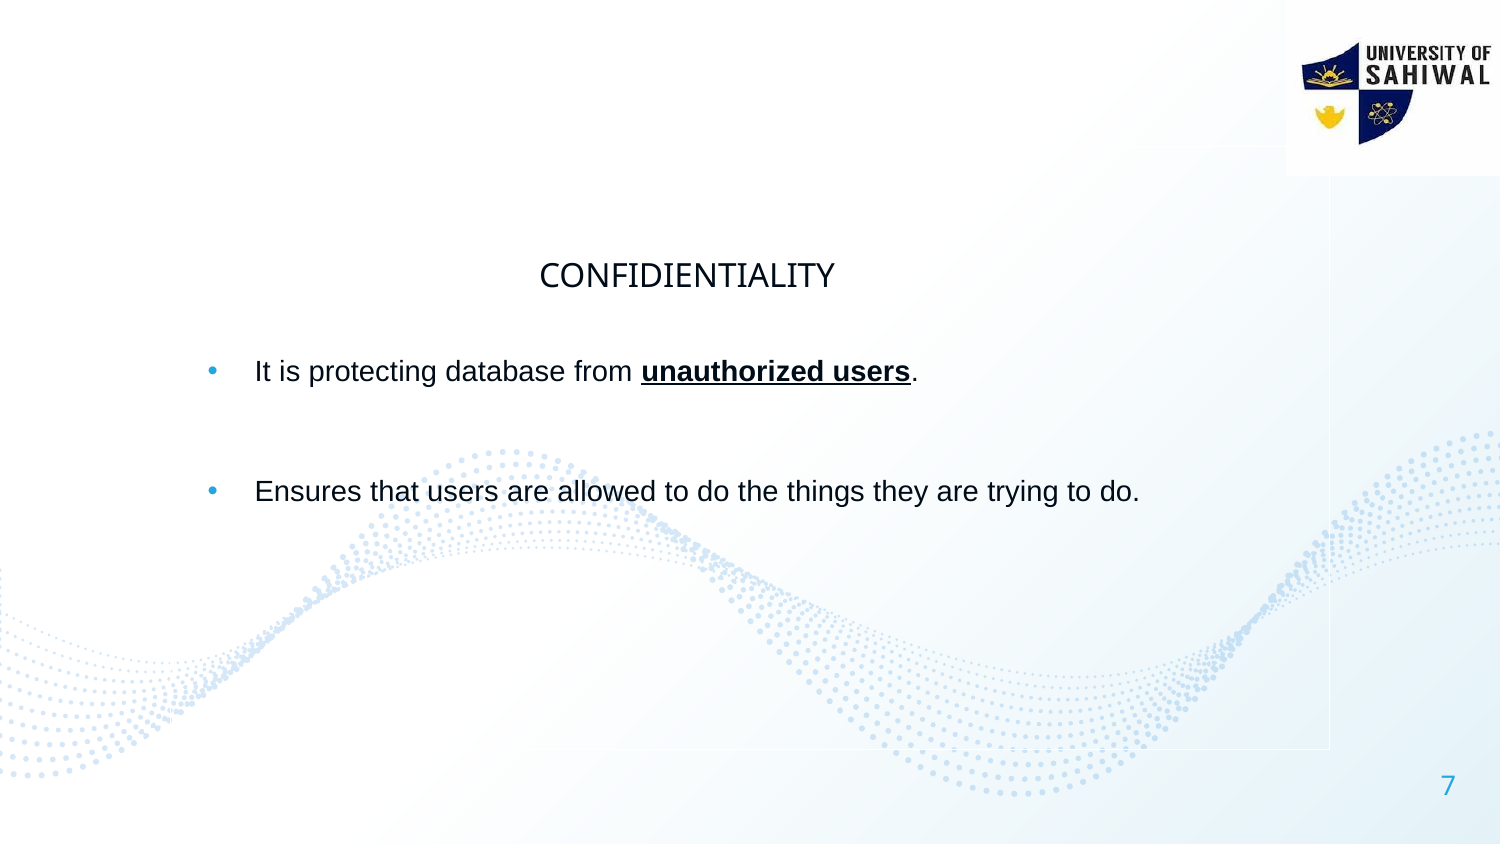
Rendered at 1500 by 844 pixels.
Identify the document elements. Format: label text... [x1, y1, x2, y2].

slide_number 7 [1366, 754, 1457, 819]
list CONFIDIENTIALITY It is protecting database from unauthorized users. Ensures that users are allowed to do the things they are trying to do. [170, 146, 1330, 750]
picture [1286, 0, 1500, 177]
